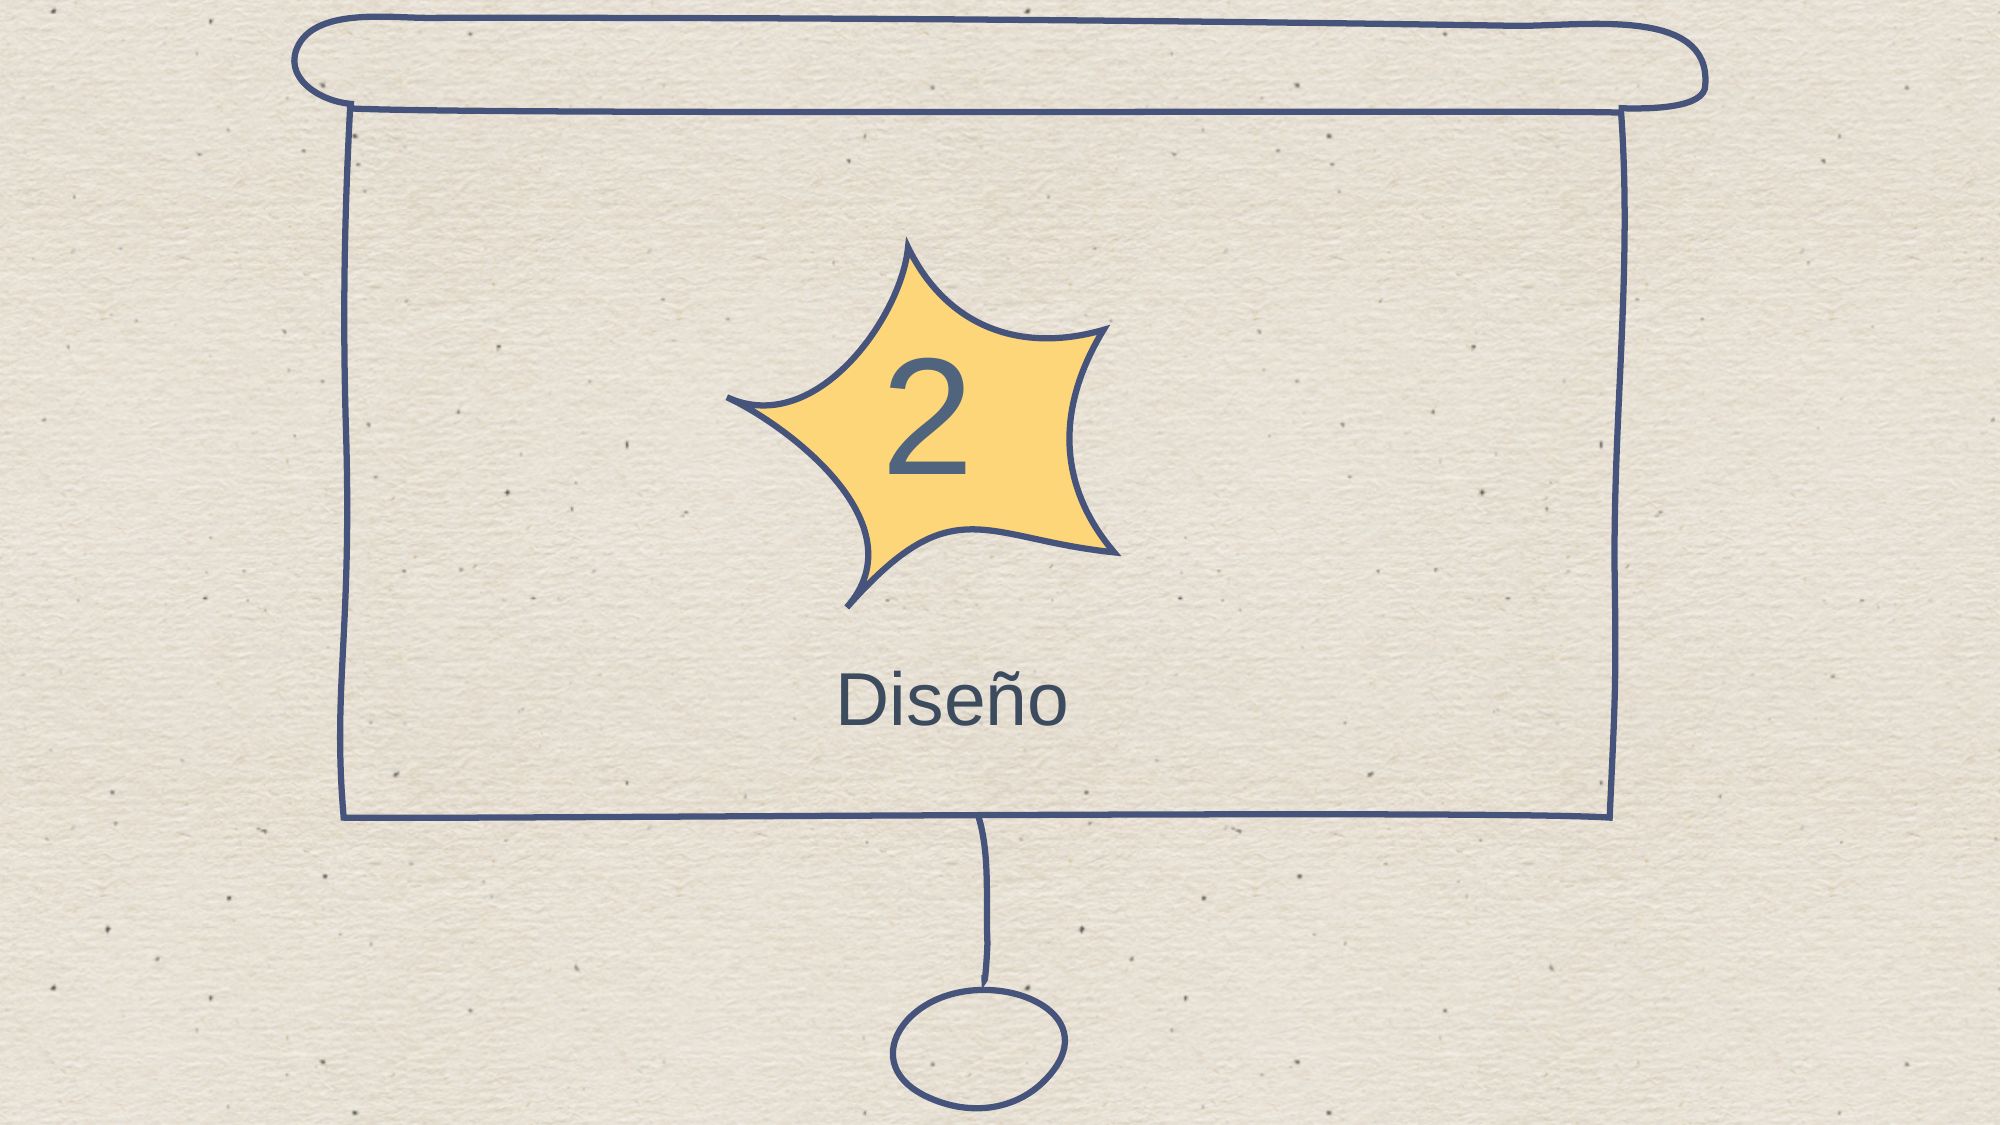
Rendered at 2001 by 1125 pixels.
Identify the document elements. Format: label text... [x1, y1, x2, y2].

picture [0, 0, 2000, 1125]
text_box [977, 813, 988, 980]
text_box [892, 989, 1065, 1109]
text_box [726, 247, 1115, 608]
text_box [294, 16, 1706, 109]
text_box Diseño [704, 643, 1201, 749]
text_box [340, 108, 1625, 818]
